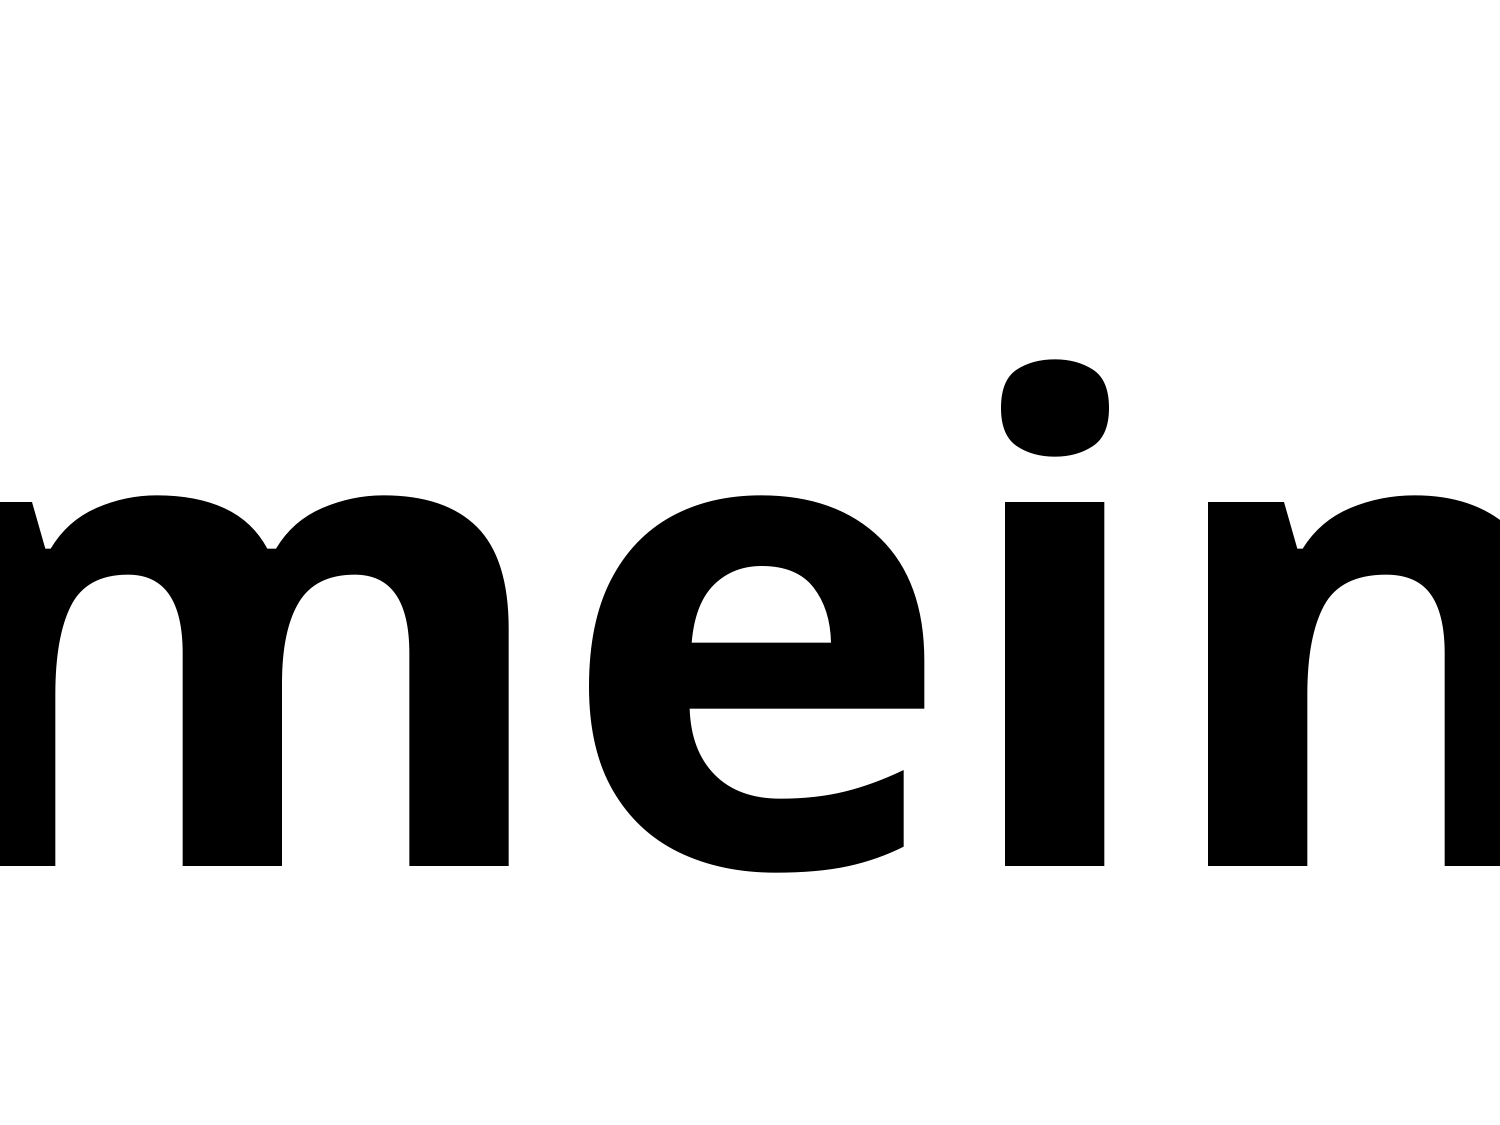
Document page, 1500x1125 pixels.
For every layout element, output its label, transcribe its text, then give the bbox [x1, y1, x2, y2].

text_box mein [74, 149, 1425, 1050]
